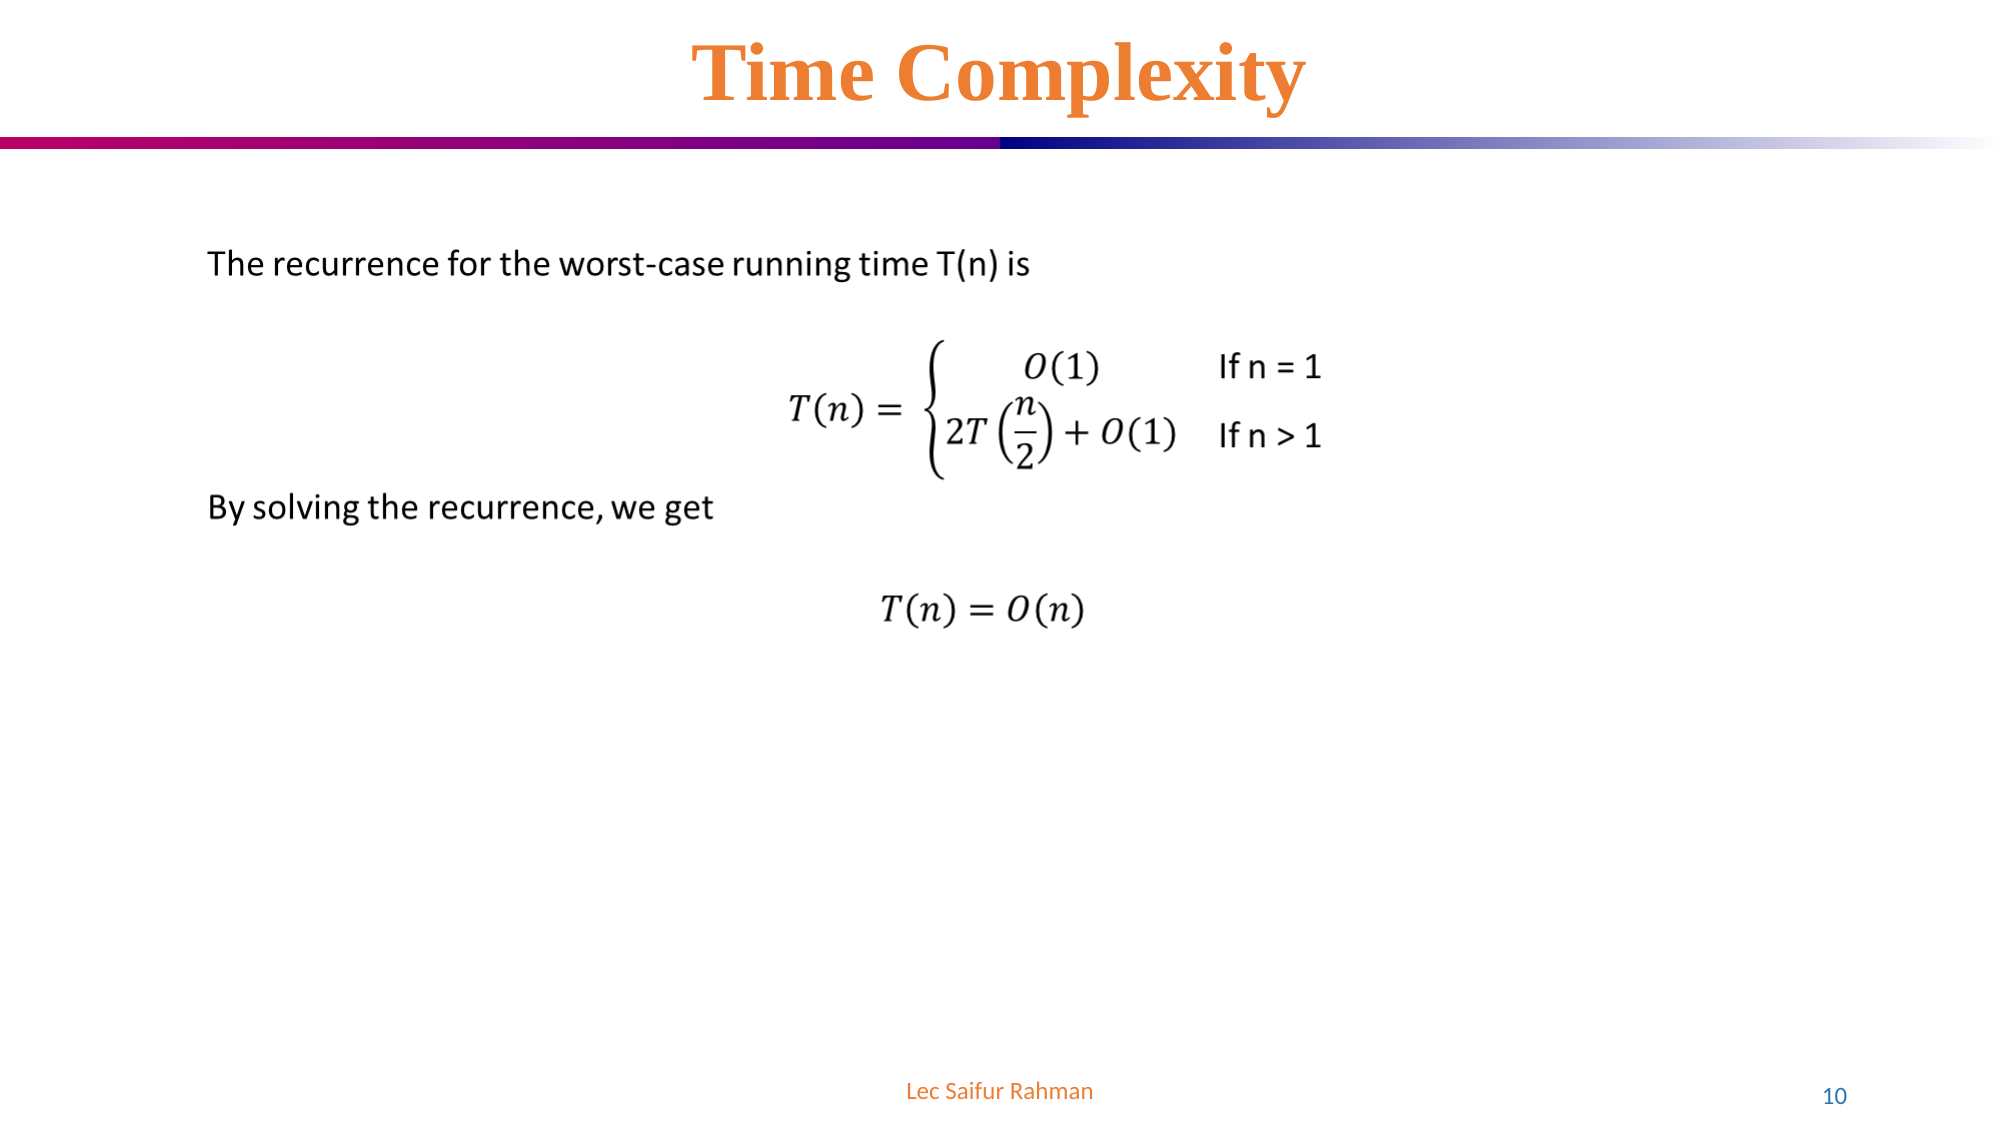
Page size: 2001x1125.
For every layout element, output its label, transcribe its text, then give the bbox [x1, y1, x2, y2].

picture [174, 227, 1826, 898]
title Time Complexity [137, 24, 1863, 124]
footer Lec Saifur Rahman [604, 1059, 1396, 1120]
slide_number 10 [1412, 1065, 1863, 1125]
